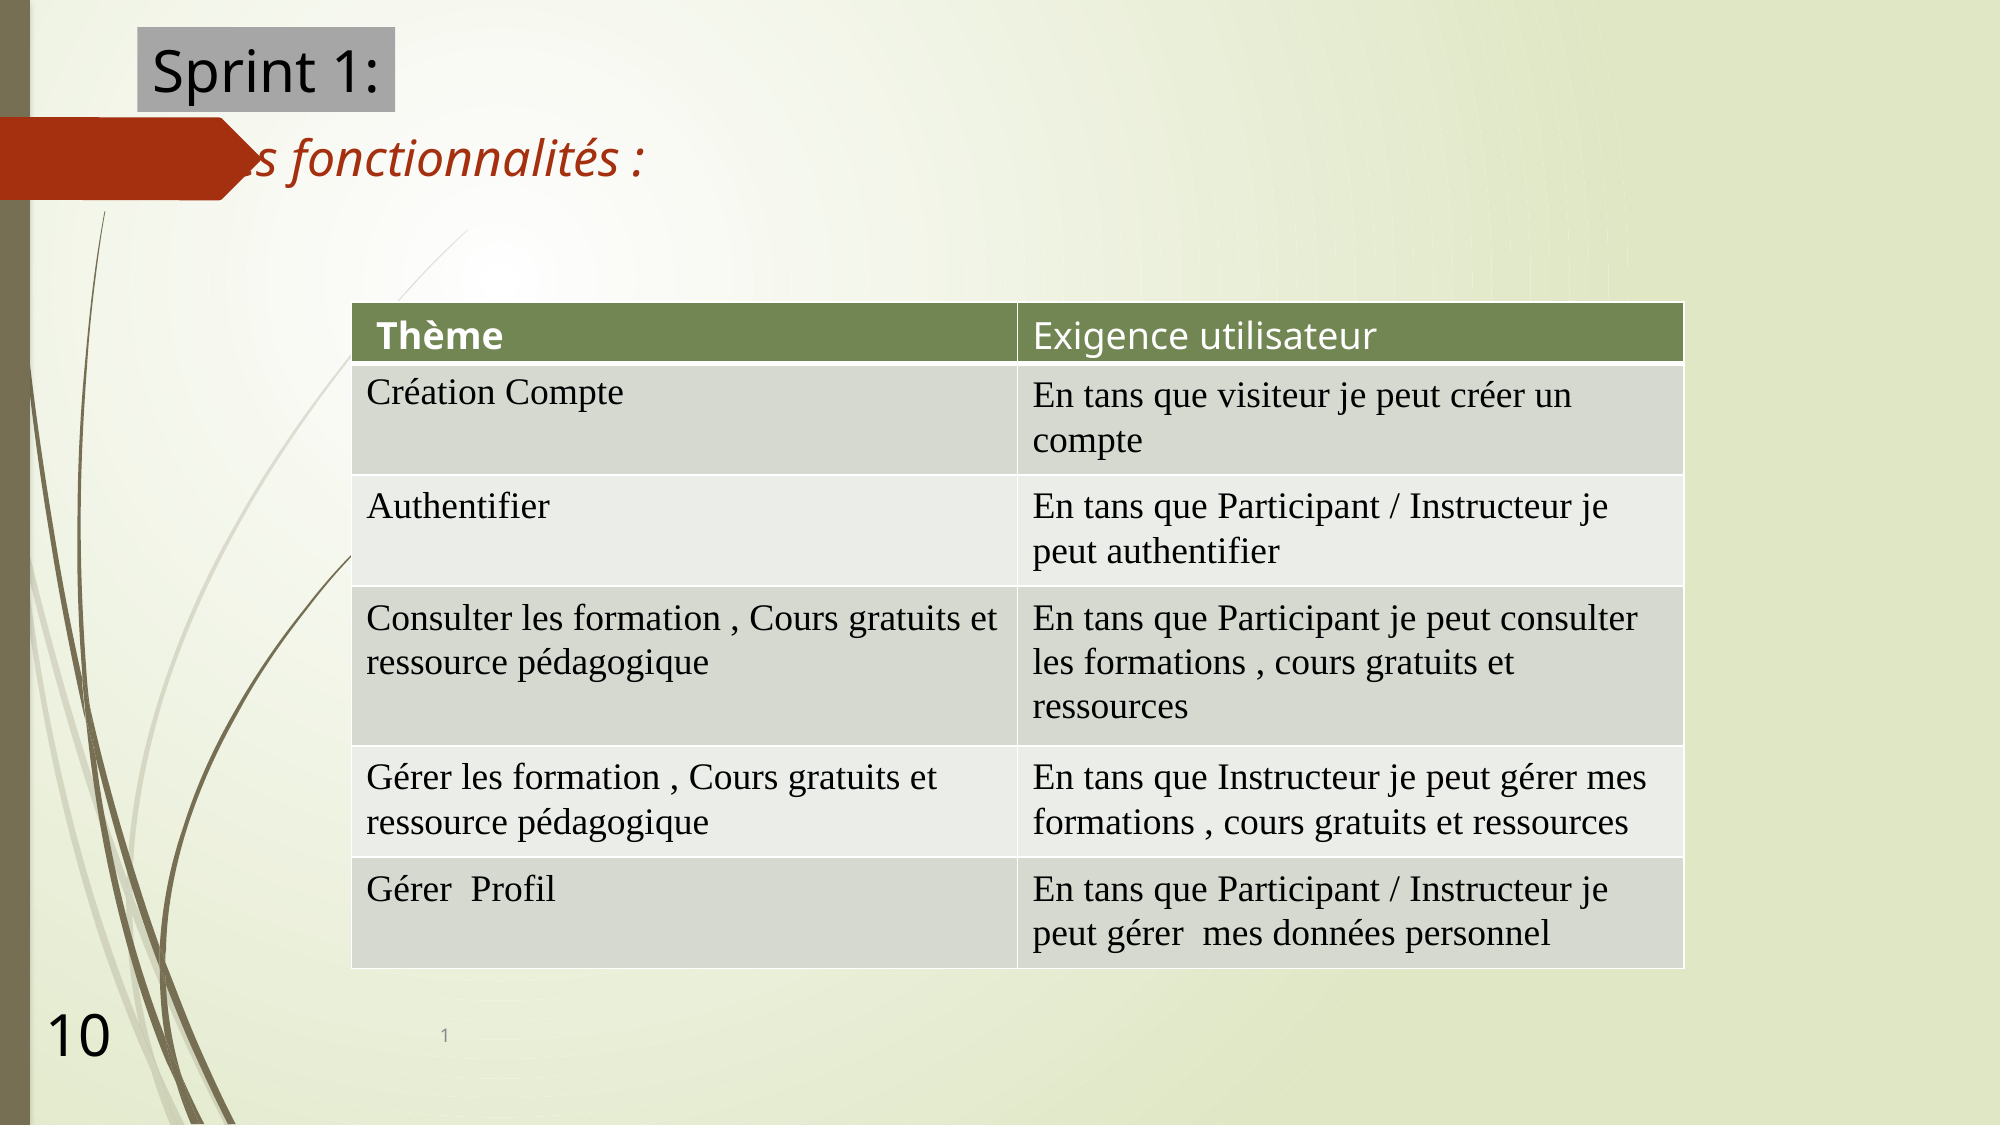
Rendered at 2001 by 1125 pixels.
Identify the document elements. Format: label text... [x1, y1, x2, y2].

table_cell En tans que Participant / Instructeur je peut authentifier [1018, 476, 1683, 585]
table_header Exigence utilisateur [1018, 303, 1683, 361]
table_cell Gérer Profil [352, 858, 1017, 968]
table_cell Création Compte [352, 366, 1017, 474]
text_box 10 [0, 990, 174, 1076]
table_cell Consulter les formation , Cours gratuits et ressource pédagogique [352, 587, 1017, 745]
footer 1 [424, 1006, 1675, 1067]
table_cell Authentifier [352, 476, 1017, 585]
table_cell En tans que visiteur je peut créer un compte [1018, 366, 1683, 474]
text_box Les fonctionnalités : [192, 119, 830, 195]
table_cell En tans que Participant je peut consulter les formations , cours gratuits et ressources [1018, 587, 1683, 745]
text_box Sprint 1: [137, 27, 396, 112]
table_header Thème [352, 303, 1017, 361]
table_cell En tans que Participant / Instructeur je peut gérer mes données personnel [1018, 858, 1683, 968]
table_cell Gérer les formation , Cours gratuits et ressource pédagogique [352, 747, 1017, 856]
table_cell En tans que Instructeur je peut gérer mes formations , cours gratuits et ressources [1018, 747, 1683, 856]
